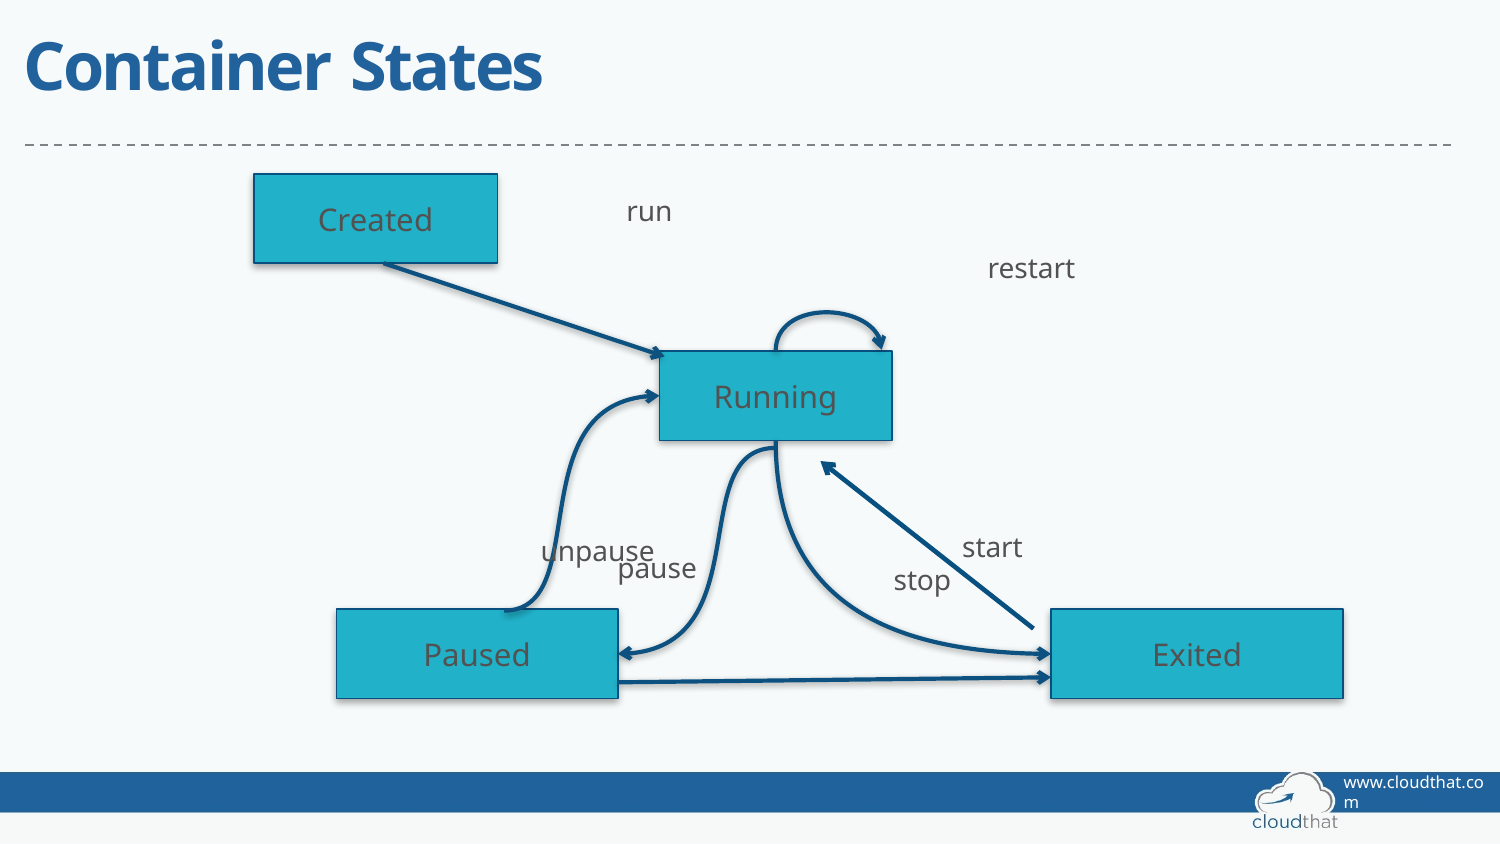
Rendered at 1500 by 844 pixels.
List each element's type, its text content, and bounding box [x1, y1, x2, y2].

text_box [820, 460, 1034, 629]
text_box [253, 173, 1344, 699]
title Container States [23, 23, 1451, 104]
picture [0, 769, 1500, 843]
